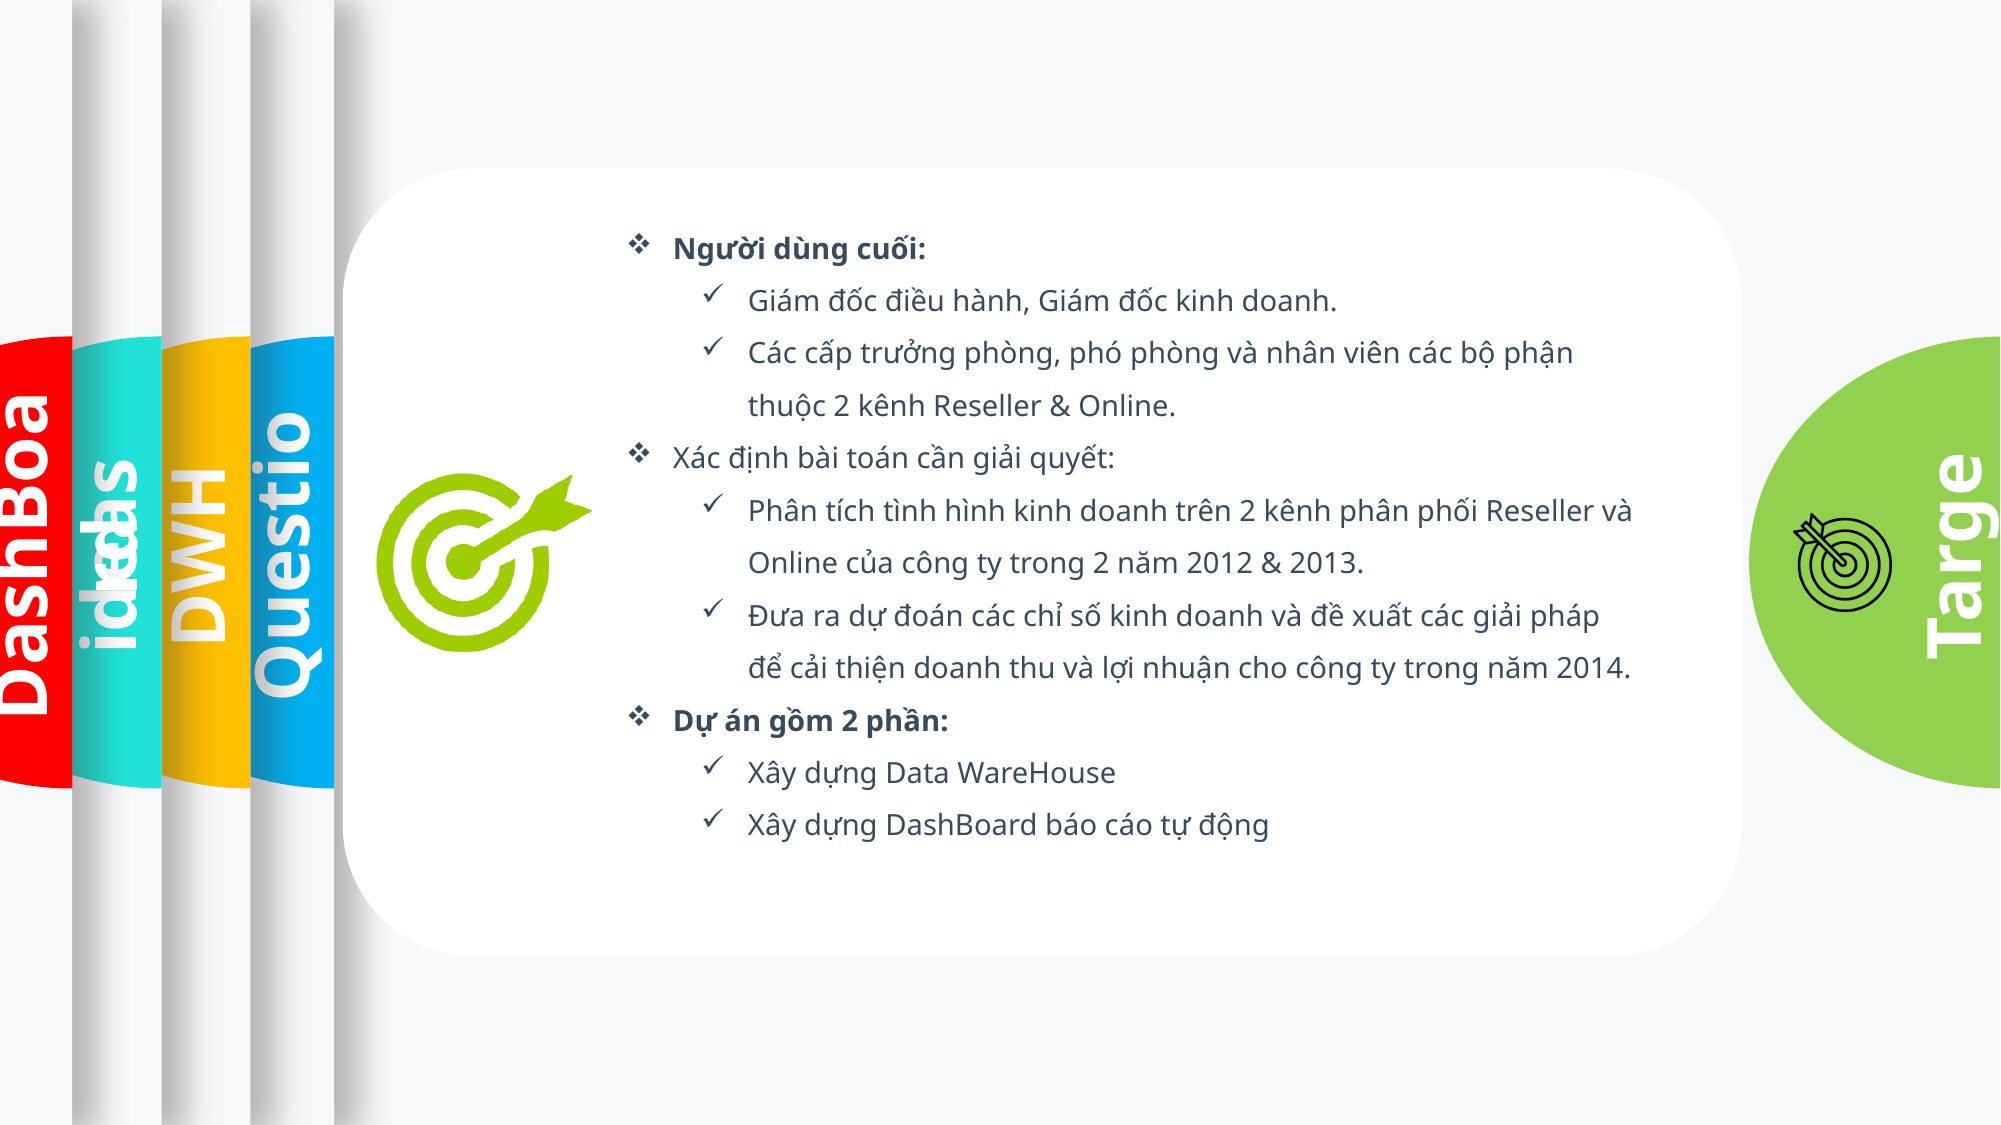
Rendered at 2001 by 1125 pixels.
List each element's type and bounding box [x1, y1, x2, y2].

text_box [73, 0, 162, 1125]
text_box [251, 0, 335, 1125]
text_box [162, 0, 251, 1125]
text_box [0, 0, 73, 1125]
text_box [335, 0, 2000, 1125]
